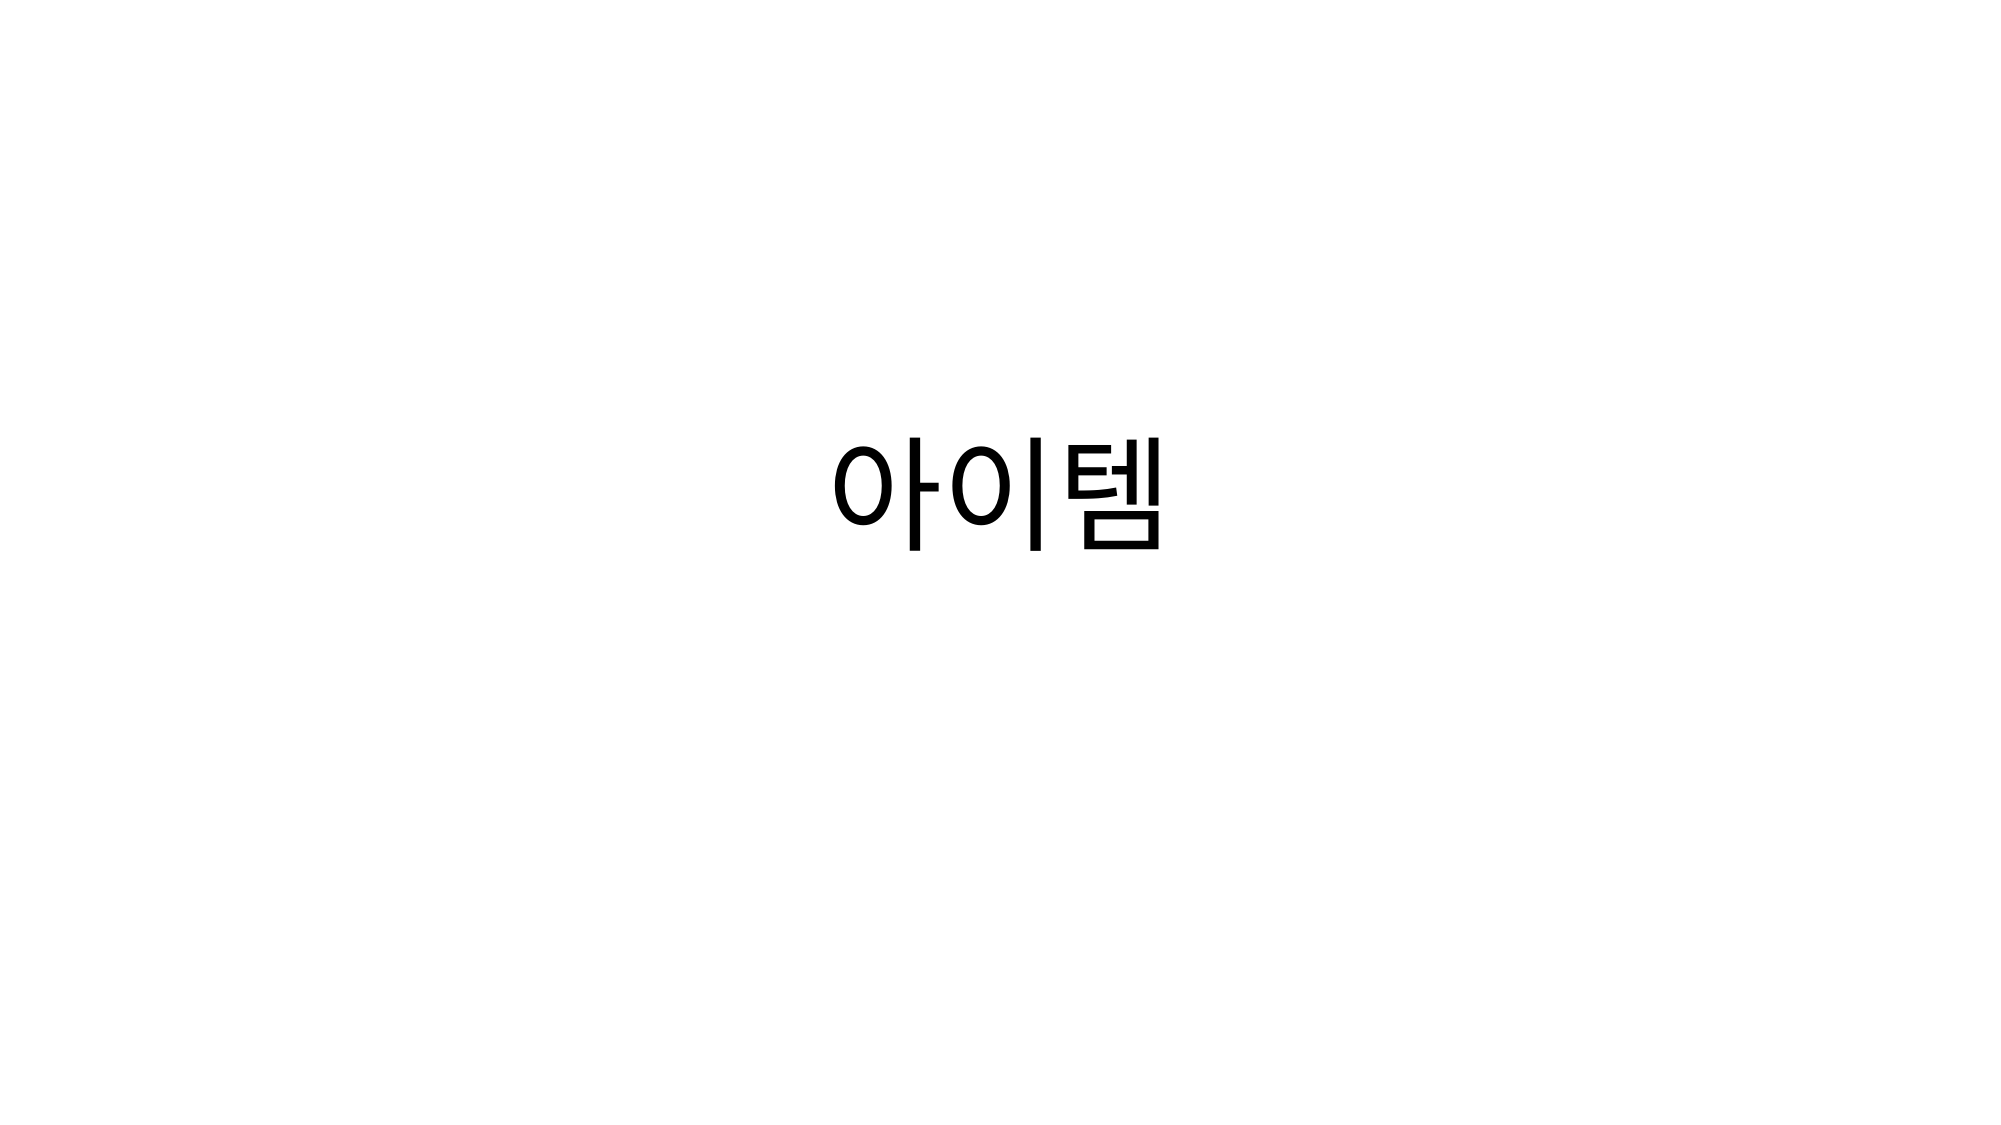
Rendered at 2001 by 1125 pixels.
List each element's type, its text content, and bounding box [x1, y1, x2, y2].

title 아이템 [249, 184, 1750, 576]
